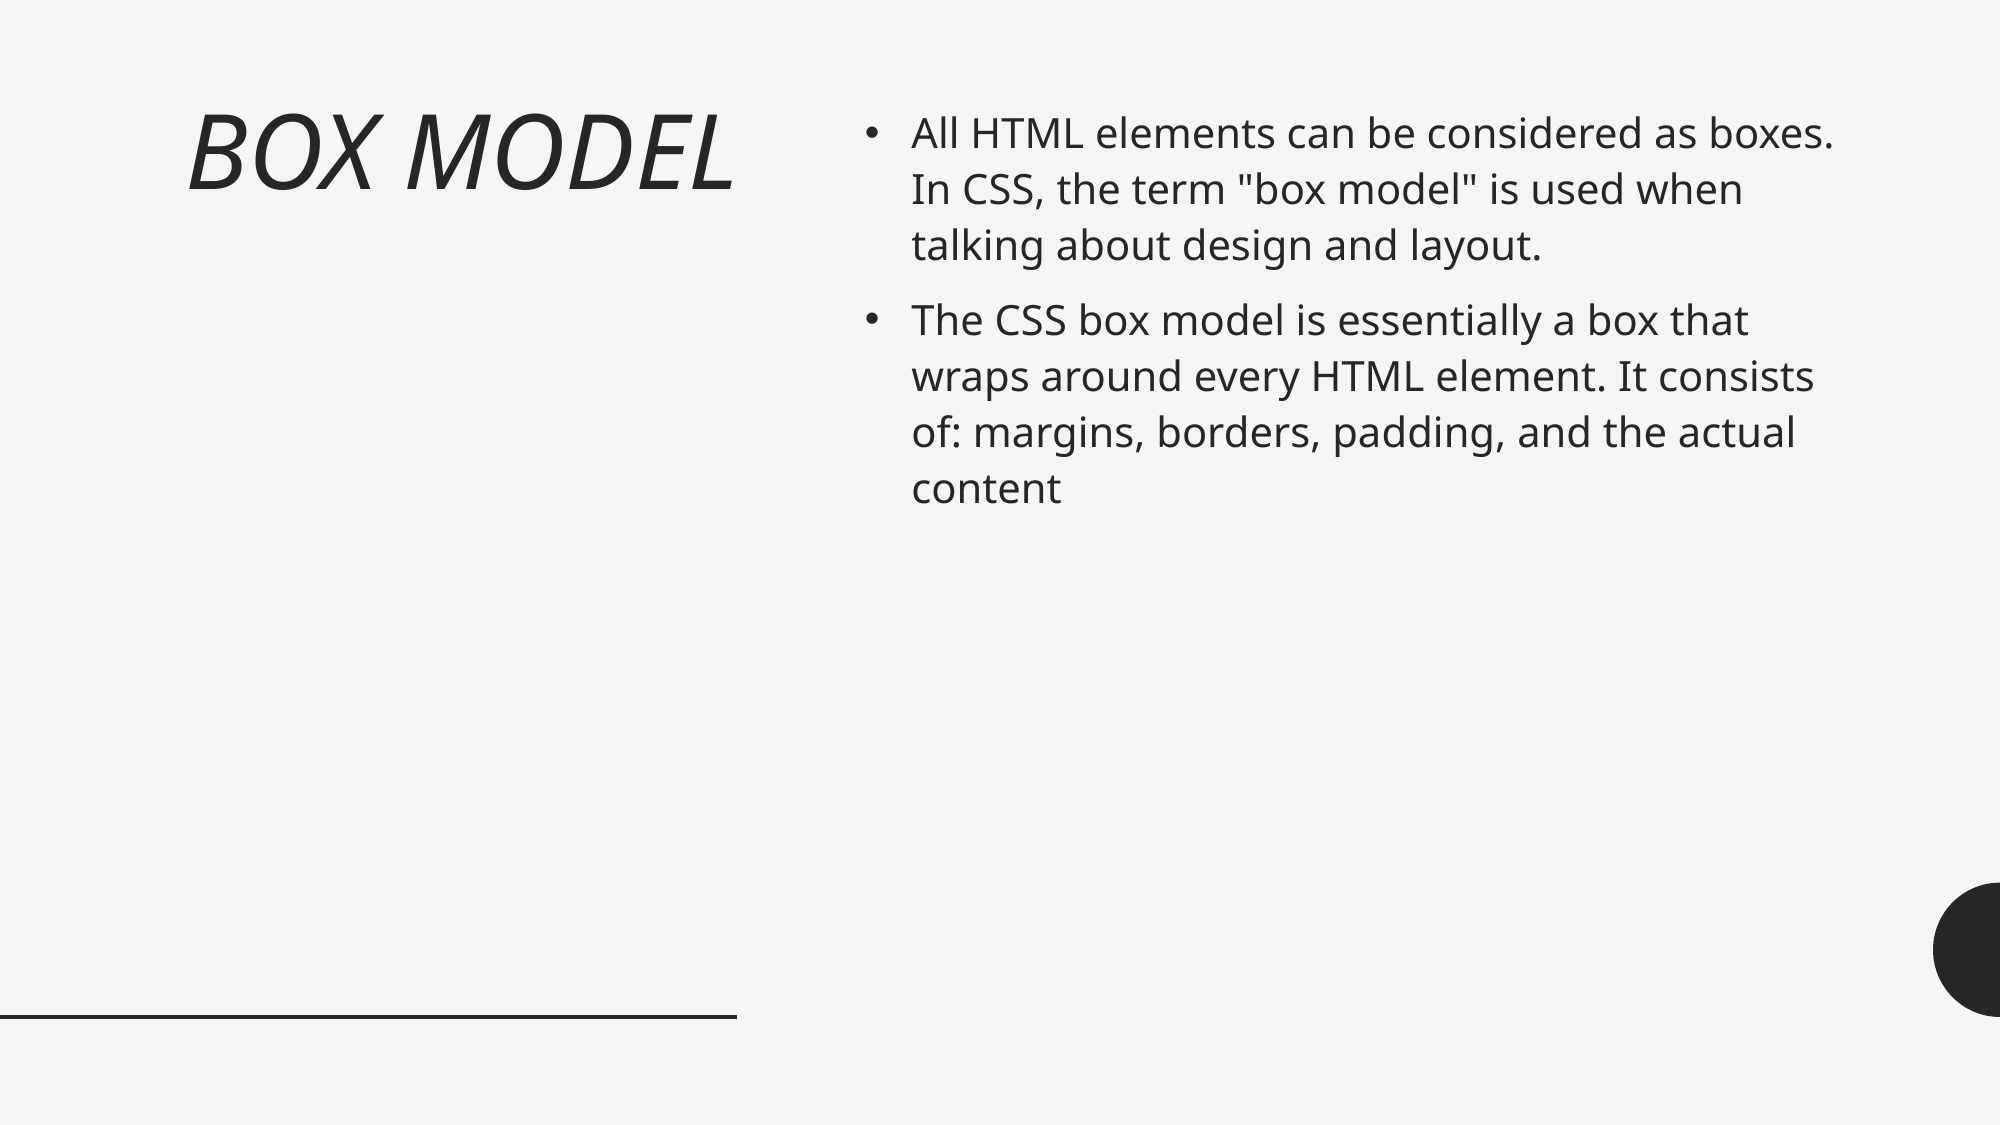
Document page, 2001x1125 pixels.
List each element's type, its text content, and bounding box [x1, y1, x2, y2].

title BOX MODEL [125, 91, 754, 905]
list All HTML elements can be considered as boxes. In CSS, the term "box model" is used when talking about design and layout. The CSS box model is essentially a box that wraps around every HTML element. It consists of: margins, borders, padding, and the actual content [849, 93, 1875, 1022]
